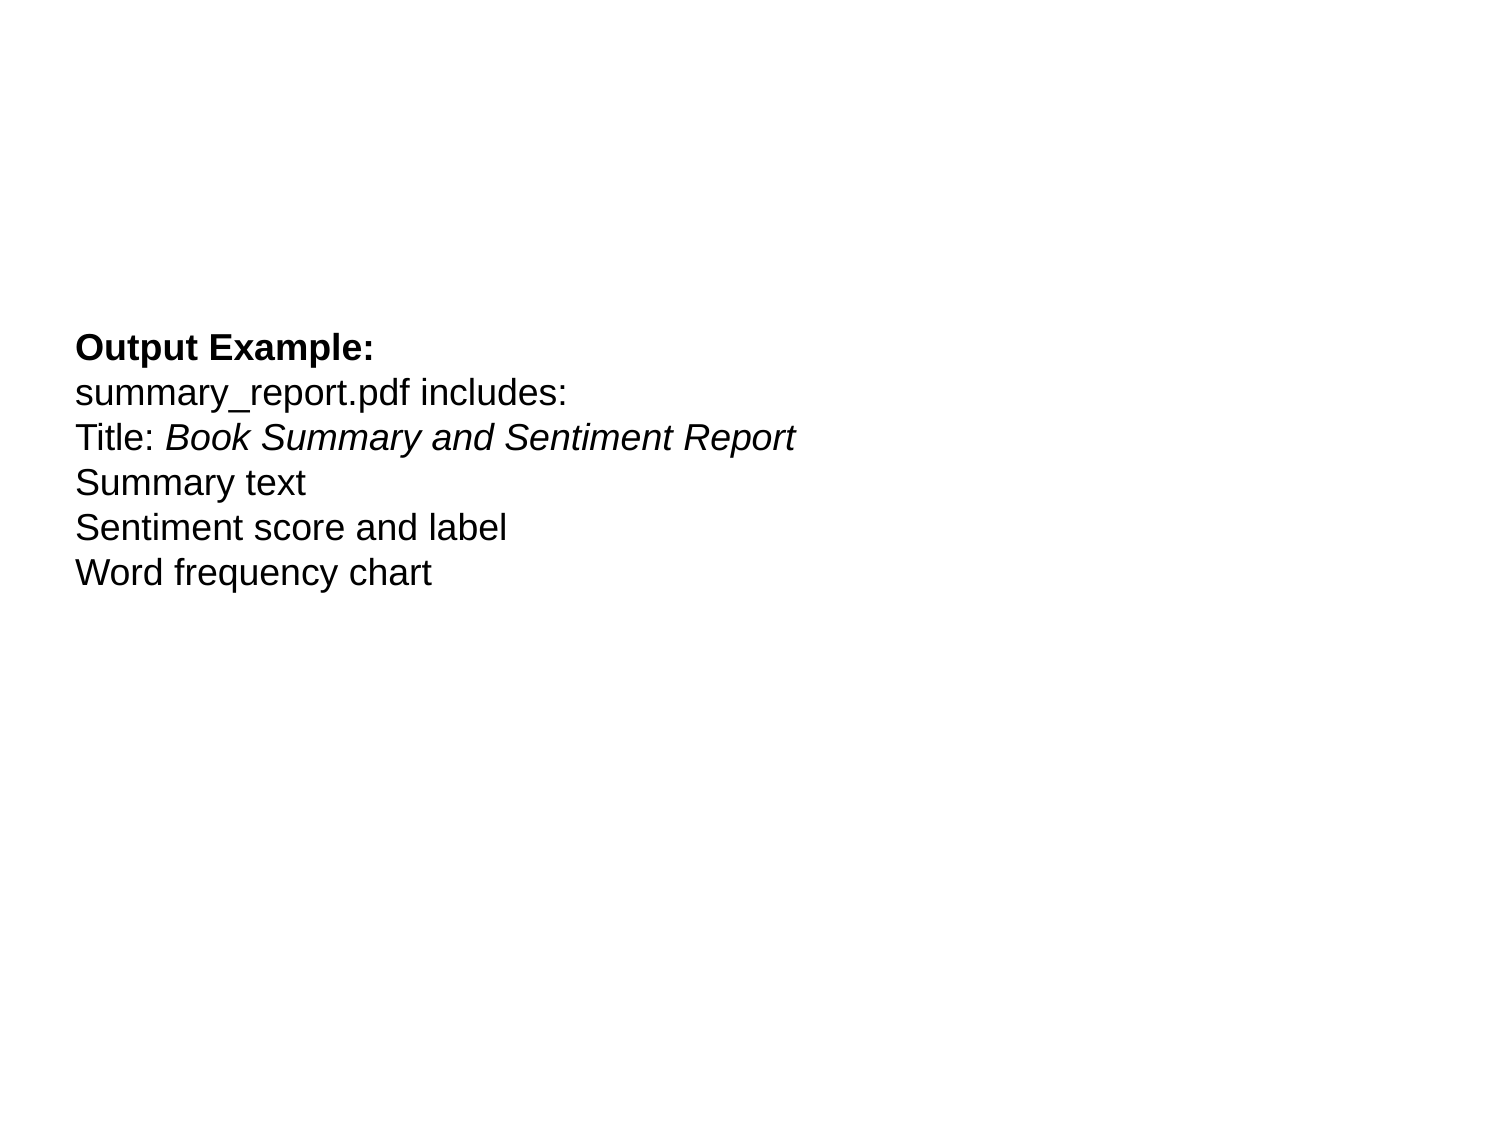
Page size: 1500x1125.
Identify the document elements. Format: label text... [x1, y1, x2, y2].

subtitle Output Example: summary_report.pdf includes: Title: Book Summary and Sentiment Report Summary text Sentiment score and label Word frequency chart [75, 44, 1425, 916]
